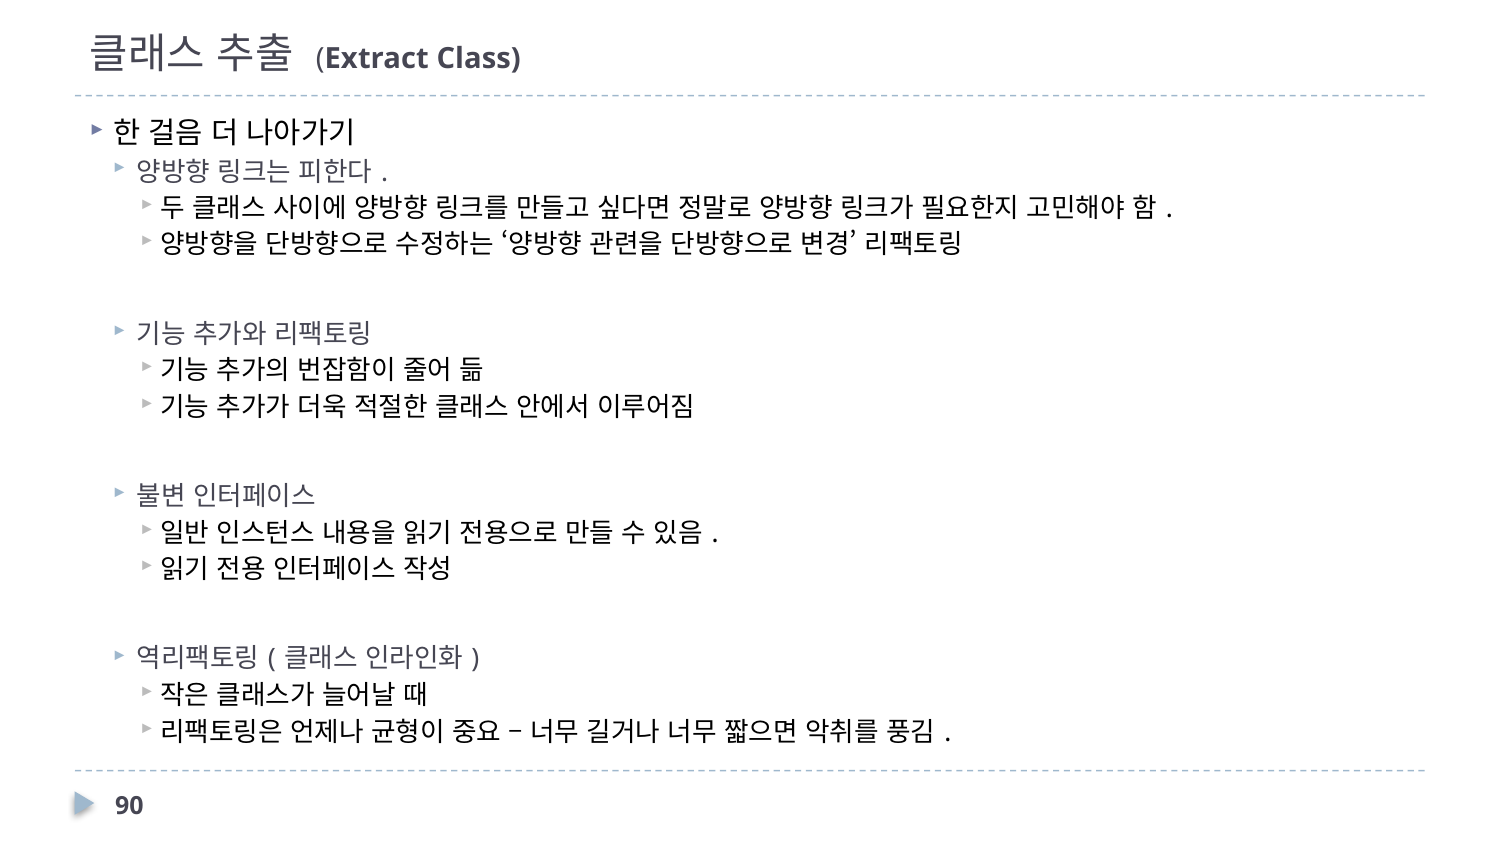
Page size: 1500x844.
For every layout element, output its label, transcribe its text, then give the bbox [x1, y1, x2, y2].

title 클래스 추출 (Extract Class) [75, 18, 1425, 85]
list 한 걸음 더 나아가기 양방향 링크는 피한다. 두 클래스 사이에 양방향 링크를 만들고 싶다면 정말로 양방향 링크가 필요한지 고민해야 함. 양방향을 단방향으로 수정하는 ‘양방향 관련을 단방향으로 변경’ 리팩토링 기능 추가와 리팩토링 기능 추가의 번잡함이 줄어 듦 기능 추가가 더욱 적절한 클래스 안에서 이루어짐 불변 인터페이스 일반 인스턴스 내용을 읽기 전용으로 만들 수 있음. 읽기 전용 인터페이스 작성 역리팩토링(클래스 인라인화) 작은 클래스가 늘어날 때 리팩토링은 언제나 균형이 중요 – 너무 길거나 너무 짧으면 악취를 풍김. [75, 106, 1425, 758]
slide_number 90 [100, 782, 426, 827]
